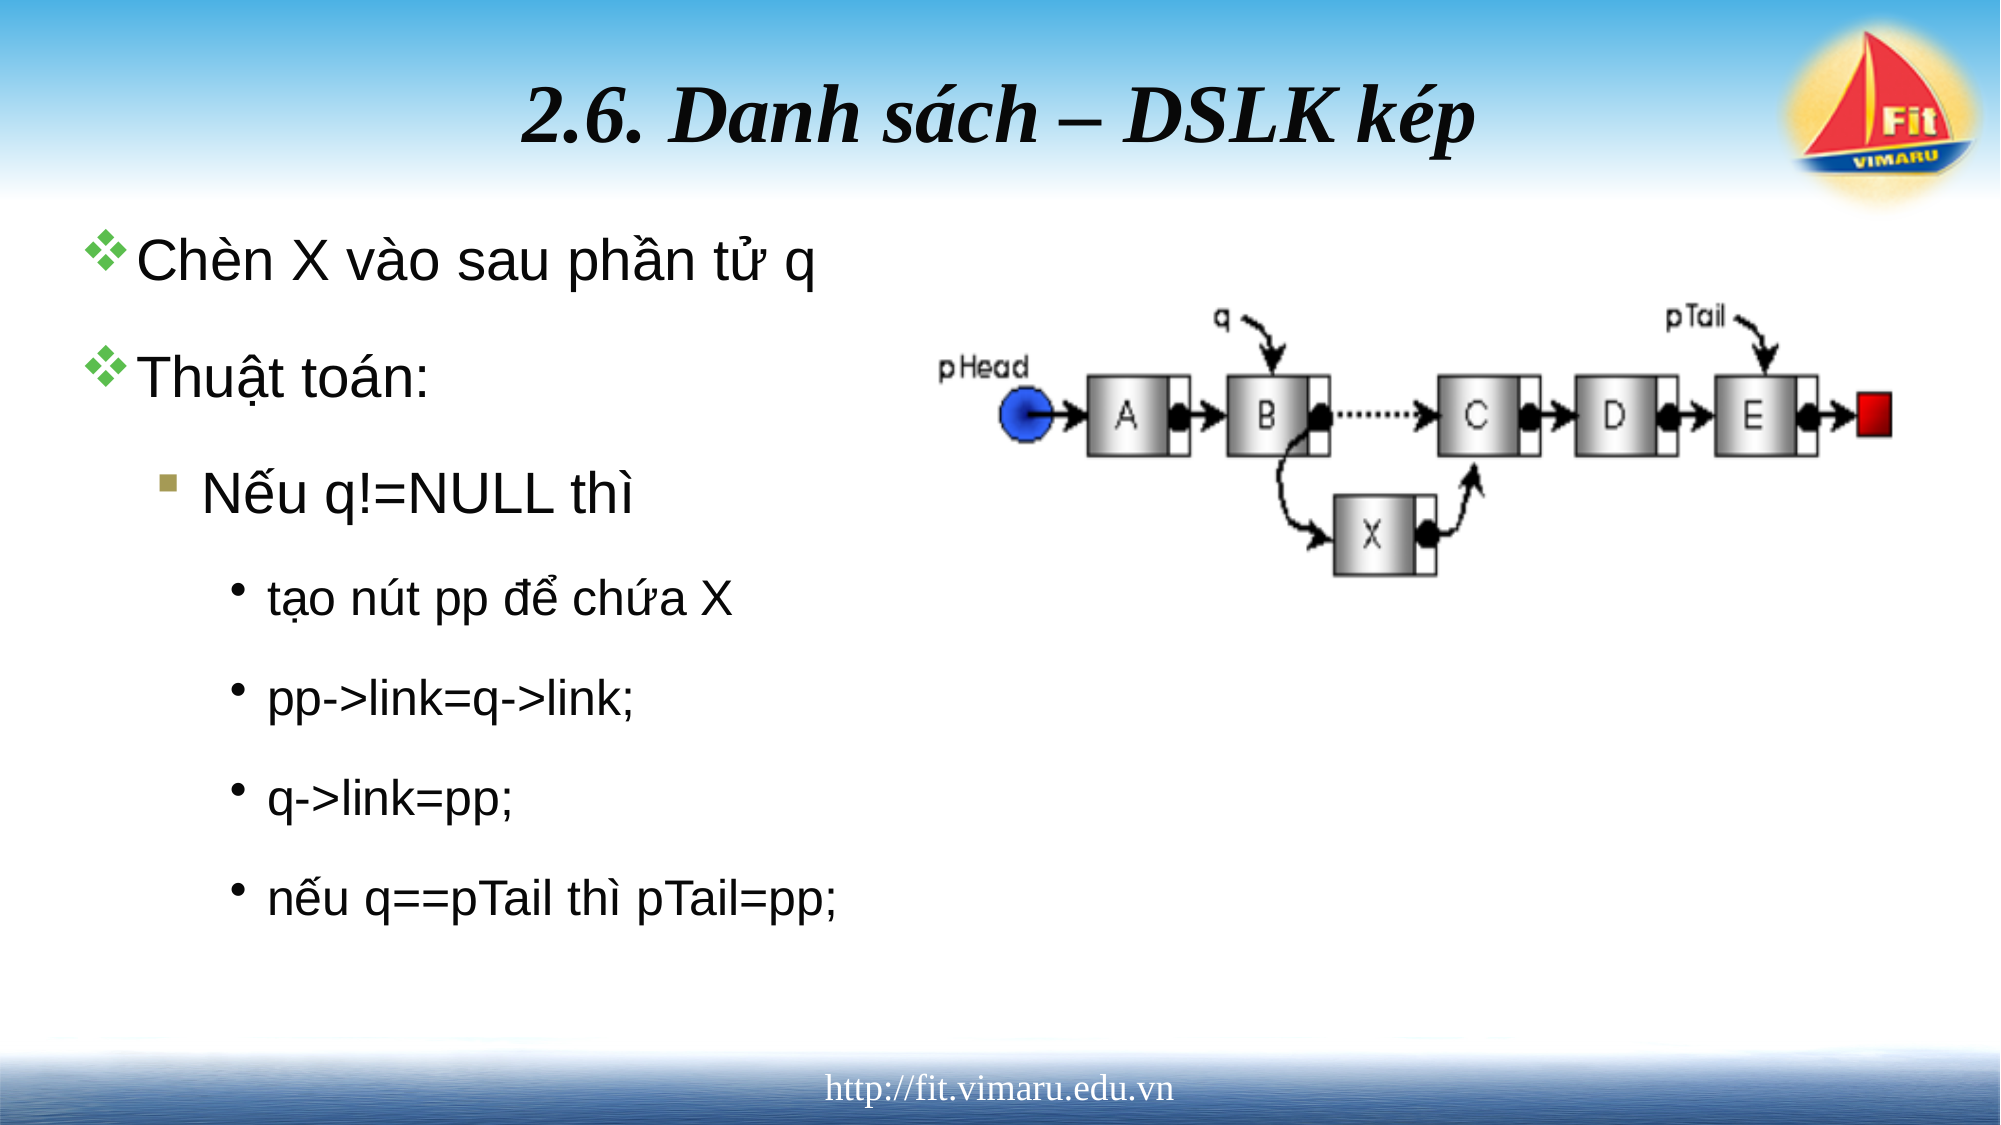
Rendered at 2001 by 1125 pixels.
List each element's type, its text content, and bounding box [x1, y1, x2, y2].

picture [0, 1037, 2000, 1125]
title 2.6. Danh sách – DSLK kép [99, 37, 1901, 179]
picture [911, 272, 1921, 610]
picture [1901, 38, 1965, 179]
picture [1864, 33, 1898, 37]
list Chèn X vào sau phần tử q Thuật toán: Nếu q!=NULL thì tạo nút pp để chứa X pp->link=q->link; q->link=pp; nếu q==pTail thì pTail=pp; [64, 179, 1921, 1039]
